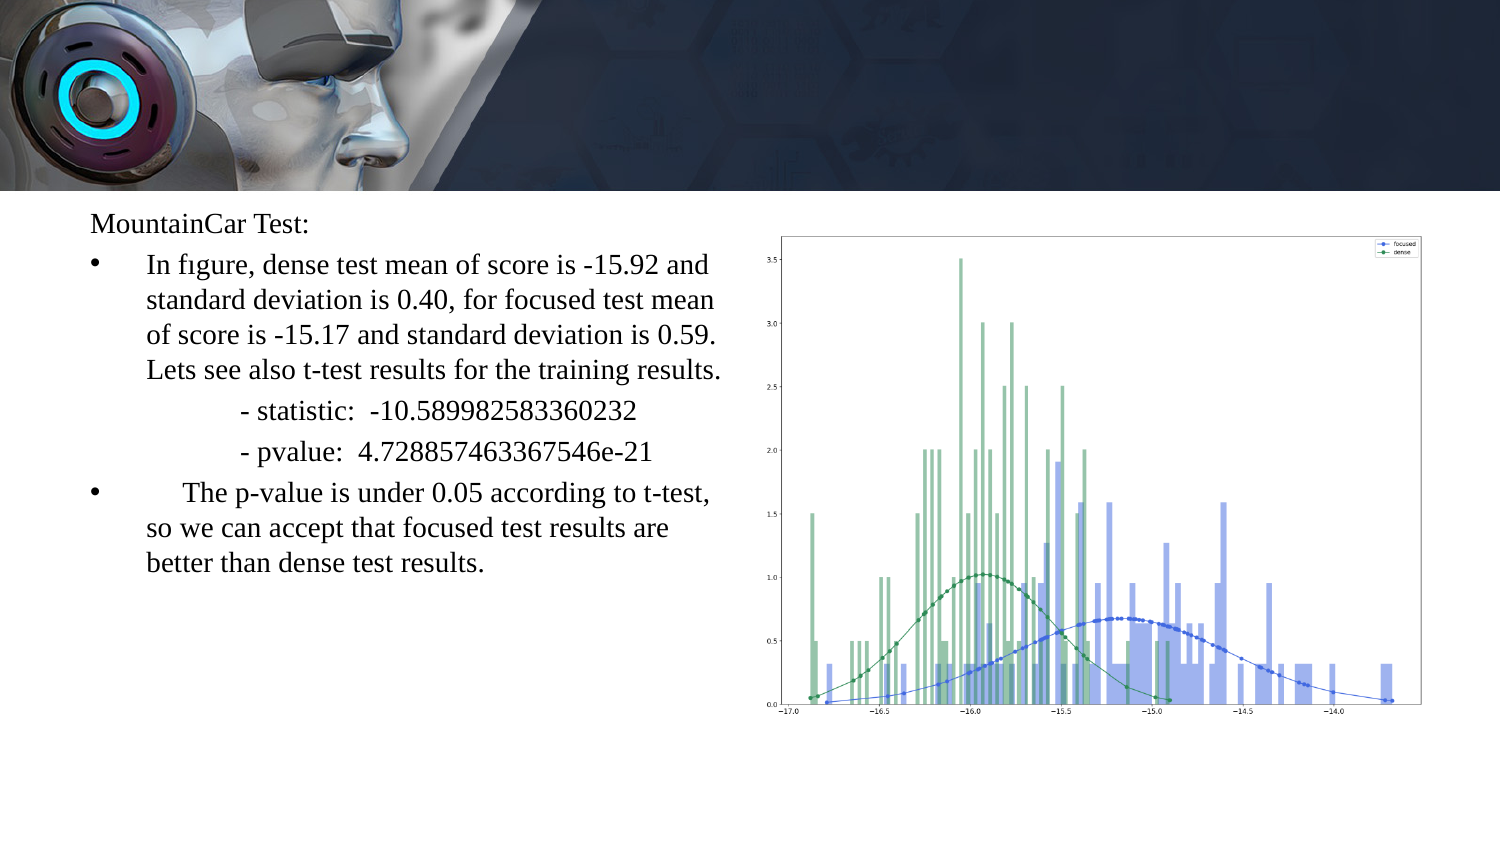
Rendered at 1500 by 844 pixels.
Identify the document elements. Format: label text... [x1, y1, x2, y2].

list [762, 231, 1426, 719]
picture [0, 0, 1500, 844]
list MountainCar Test: In fıgure, dense test mean of score is -15.92 and standard deviation is 0.40, for focused test mean of score is -15.17 and standard deviation is 0.59. Lets see also t-test results for the training results. - statistic: -10.589982583360232 - pvalue: 4.728857463367546e-21 The p-value is under 0.05 according to t-test, so we can accept that focused test results are better than dense test results. [75, 196, 738, 754]
